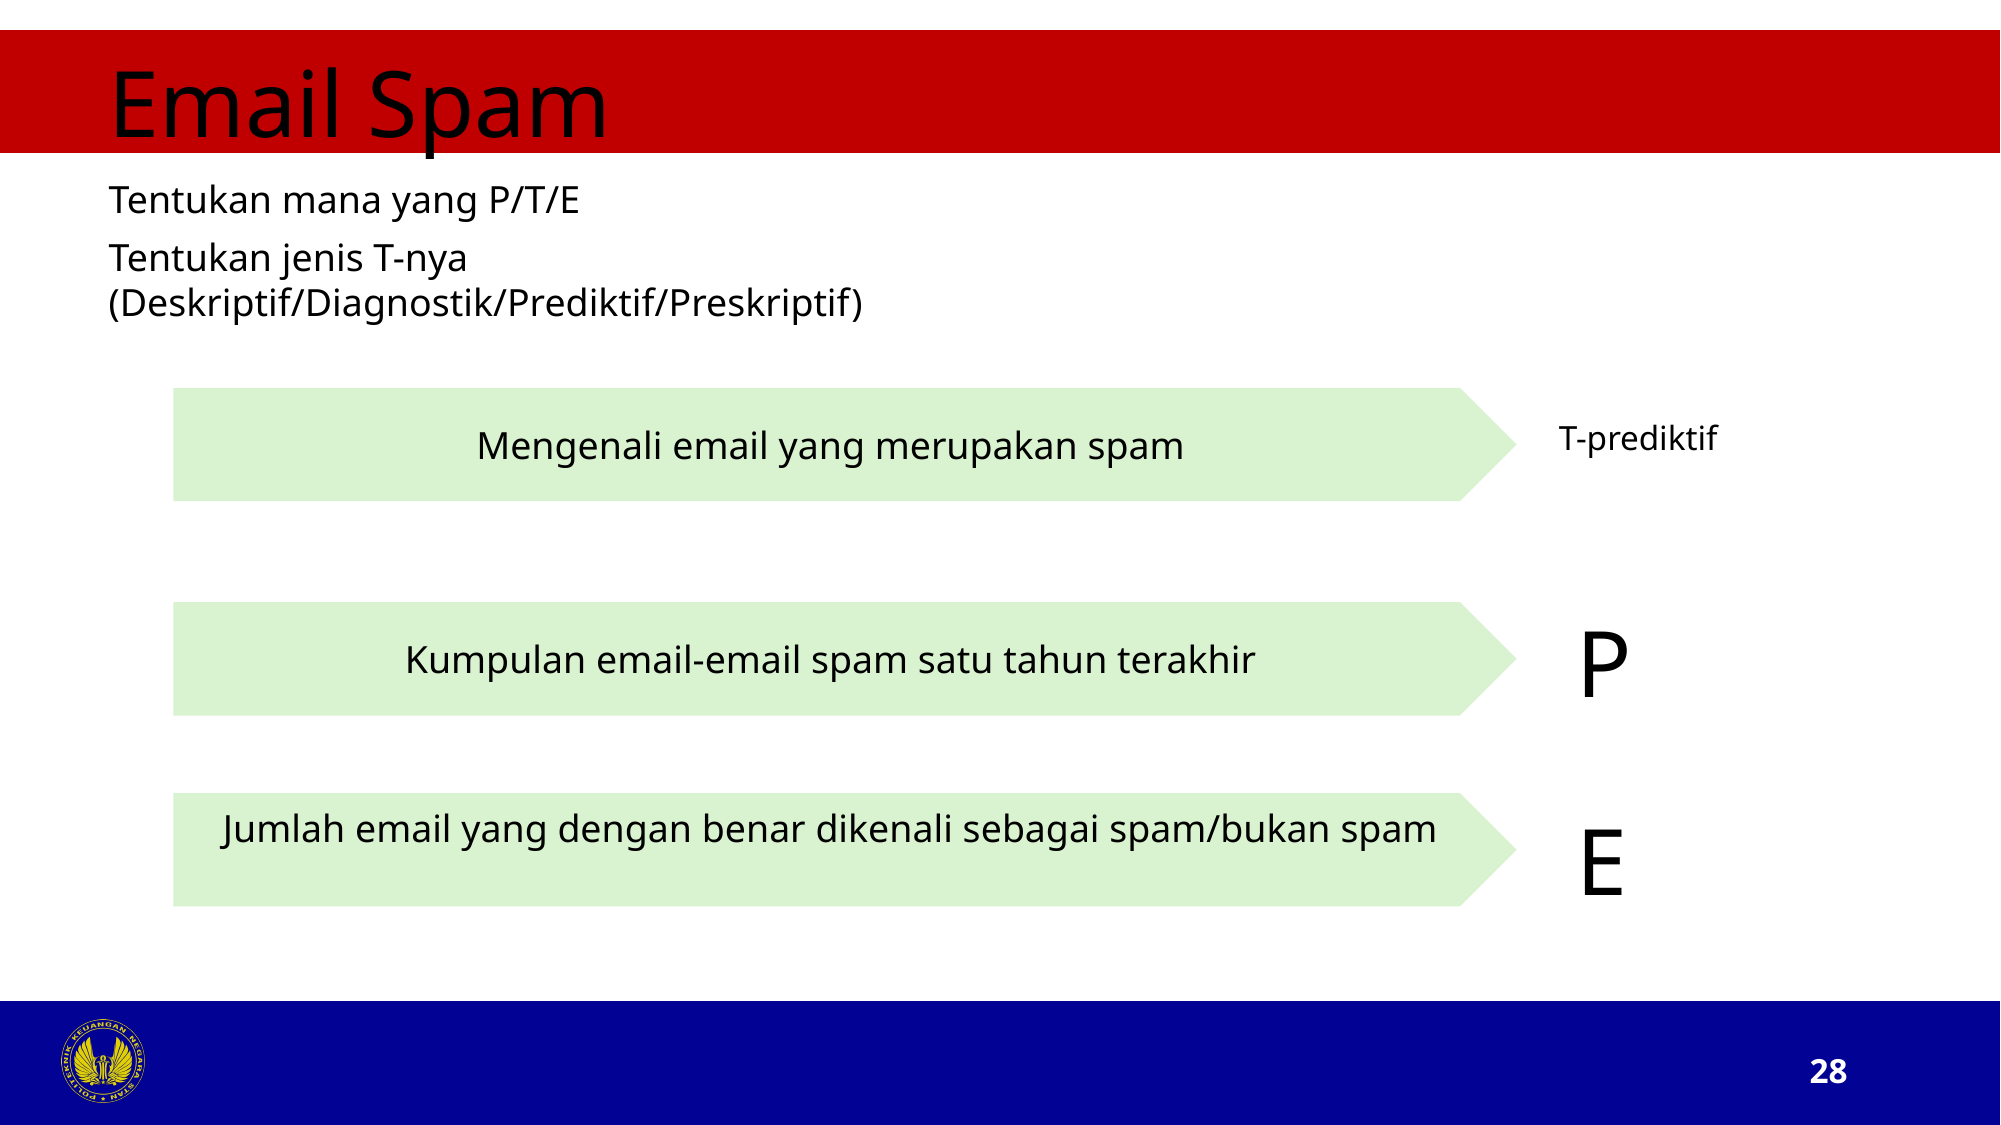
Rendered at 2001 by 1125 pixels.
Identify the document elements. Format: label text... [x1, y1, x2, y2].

text_box P [1560, 559, 1940, 757]
text_box T-prediktif [1543, 331, 1922, 549]
text_box Email Spam [93, 0, 1819, 217]
text_box Kumpulan email-email spam satu tahun terakhir [173, 602, 1517, 716]
picture [61, 1019, 145, 1103]
slide_number 28 [1412, 1042, 1863, 1103]
text_box Tentukan jenis T-nya (Deskriptif/Diagnostik/Prediktif/Preskriptif) [93, 226, 1217, 331]
text_box E [1560, 757, 1940, 975]
text_box Mengenali email yang merupakan spam [173, 387, 1517, 502]
text_box Jumlah email yang dengan benar dikenali sebagai spam/bukan spam [173, 793, 1517, 907]
text_box Tentukan mana yang P/T/E [93, 168, 918, 226]
